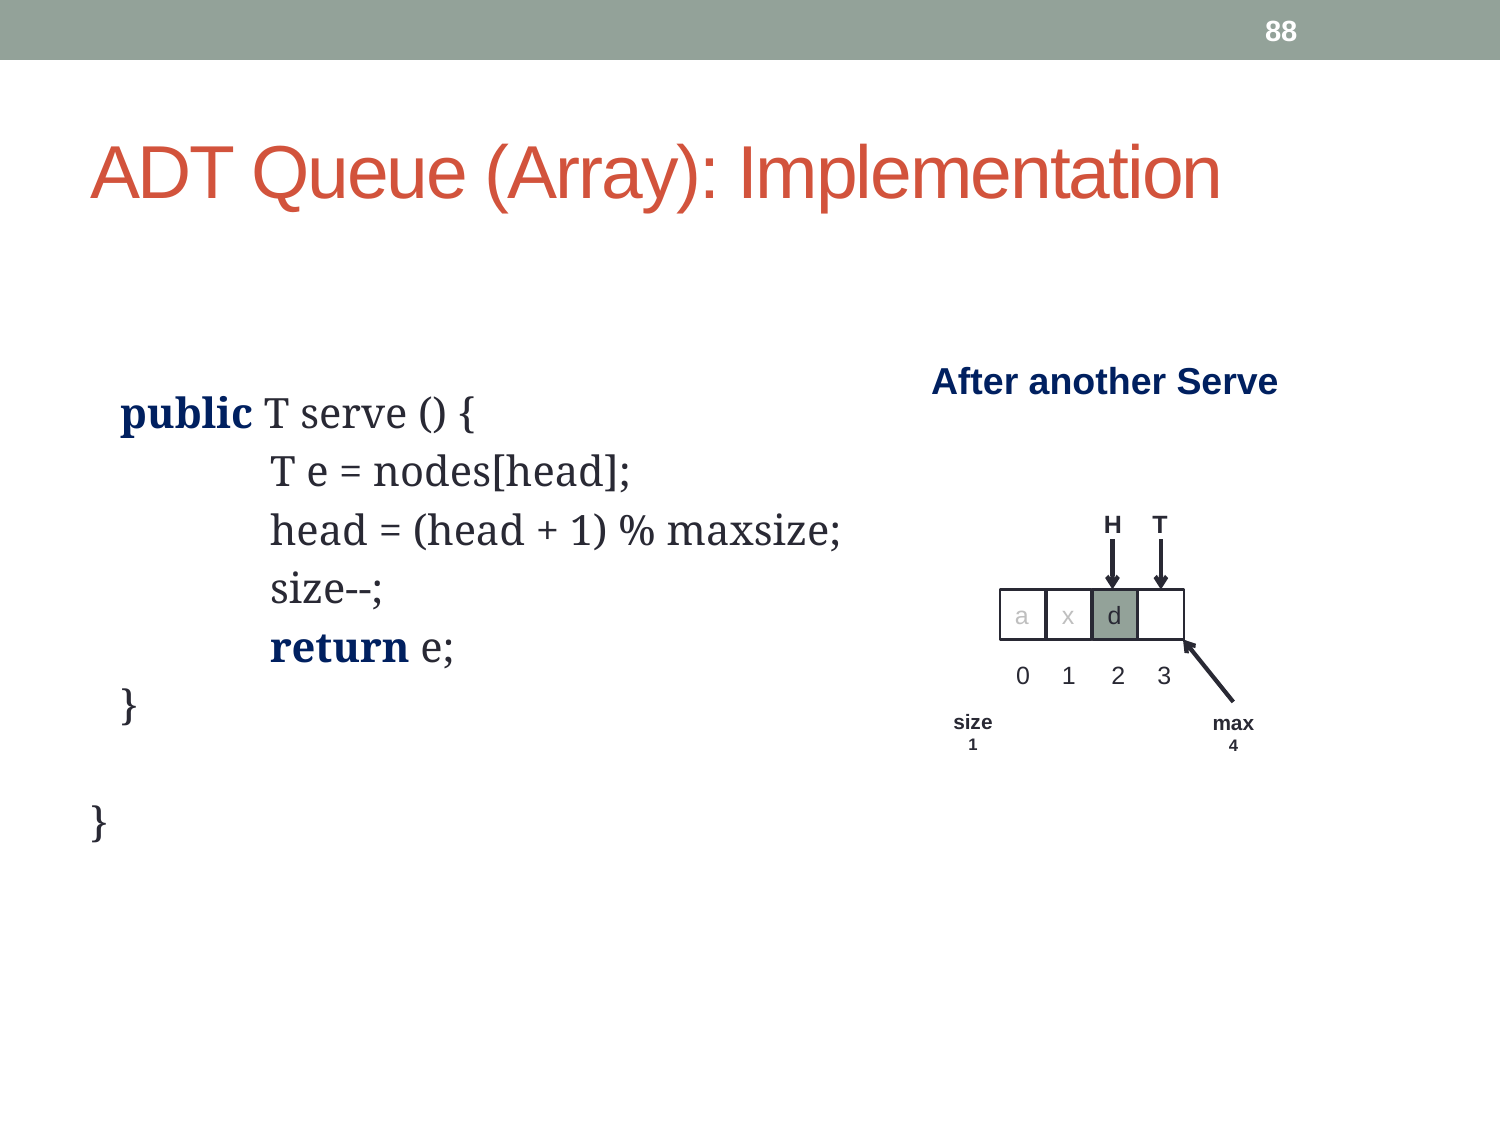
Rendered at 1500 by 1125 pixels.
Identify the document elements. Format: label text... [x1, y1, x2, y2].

text_box max 4 [1197, 701, 1269, 762]
text_box [1090, 587, 1135, 642]
text_box [998, 587, 1043, 642]
text_box [1135, 587, 1186, 642]
text_box [1043, 587, 1090, 642]
text_box a [1000, 591, 1044, 637]
text_box 1 [1047, 651, 1091, 697]
text_box T [1137, 501, 1183, 546]
text_box 0 [1001, 651, 1045, 697]
list public T serve () { T e = nodes[head]; head = (head + 1) % maxsize; size--; return e; } } [75, 262, 1425, 1063]
text_box 3 [1142, 651, 1179, 697]
text_box size 1 [938, 701, 1008, 761]
title ADT Queue (Array): Implementation [75, 87, 1425, 250]
text_box x [1047, 591, 1090, 637]
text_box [1182, 639, 1234, 703]
text_box d [1092, 592, 1137, 638]
slide_number 88 [1250, 3, 1425, 57]
text_box 2 [1096, 651, 1141, 697]
text_box After another Serve [916, 349, 1294, 410]
text_box data [1163, 546, 1167, 575]
text_box H [1089, 501, 1137, 546]
